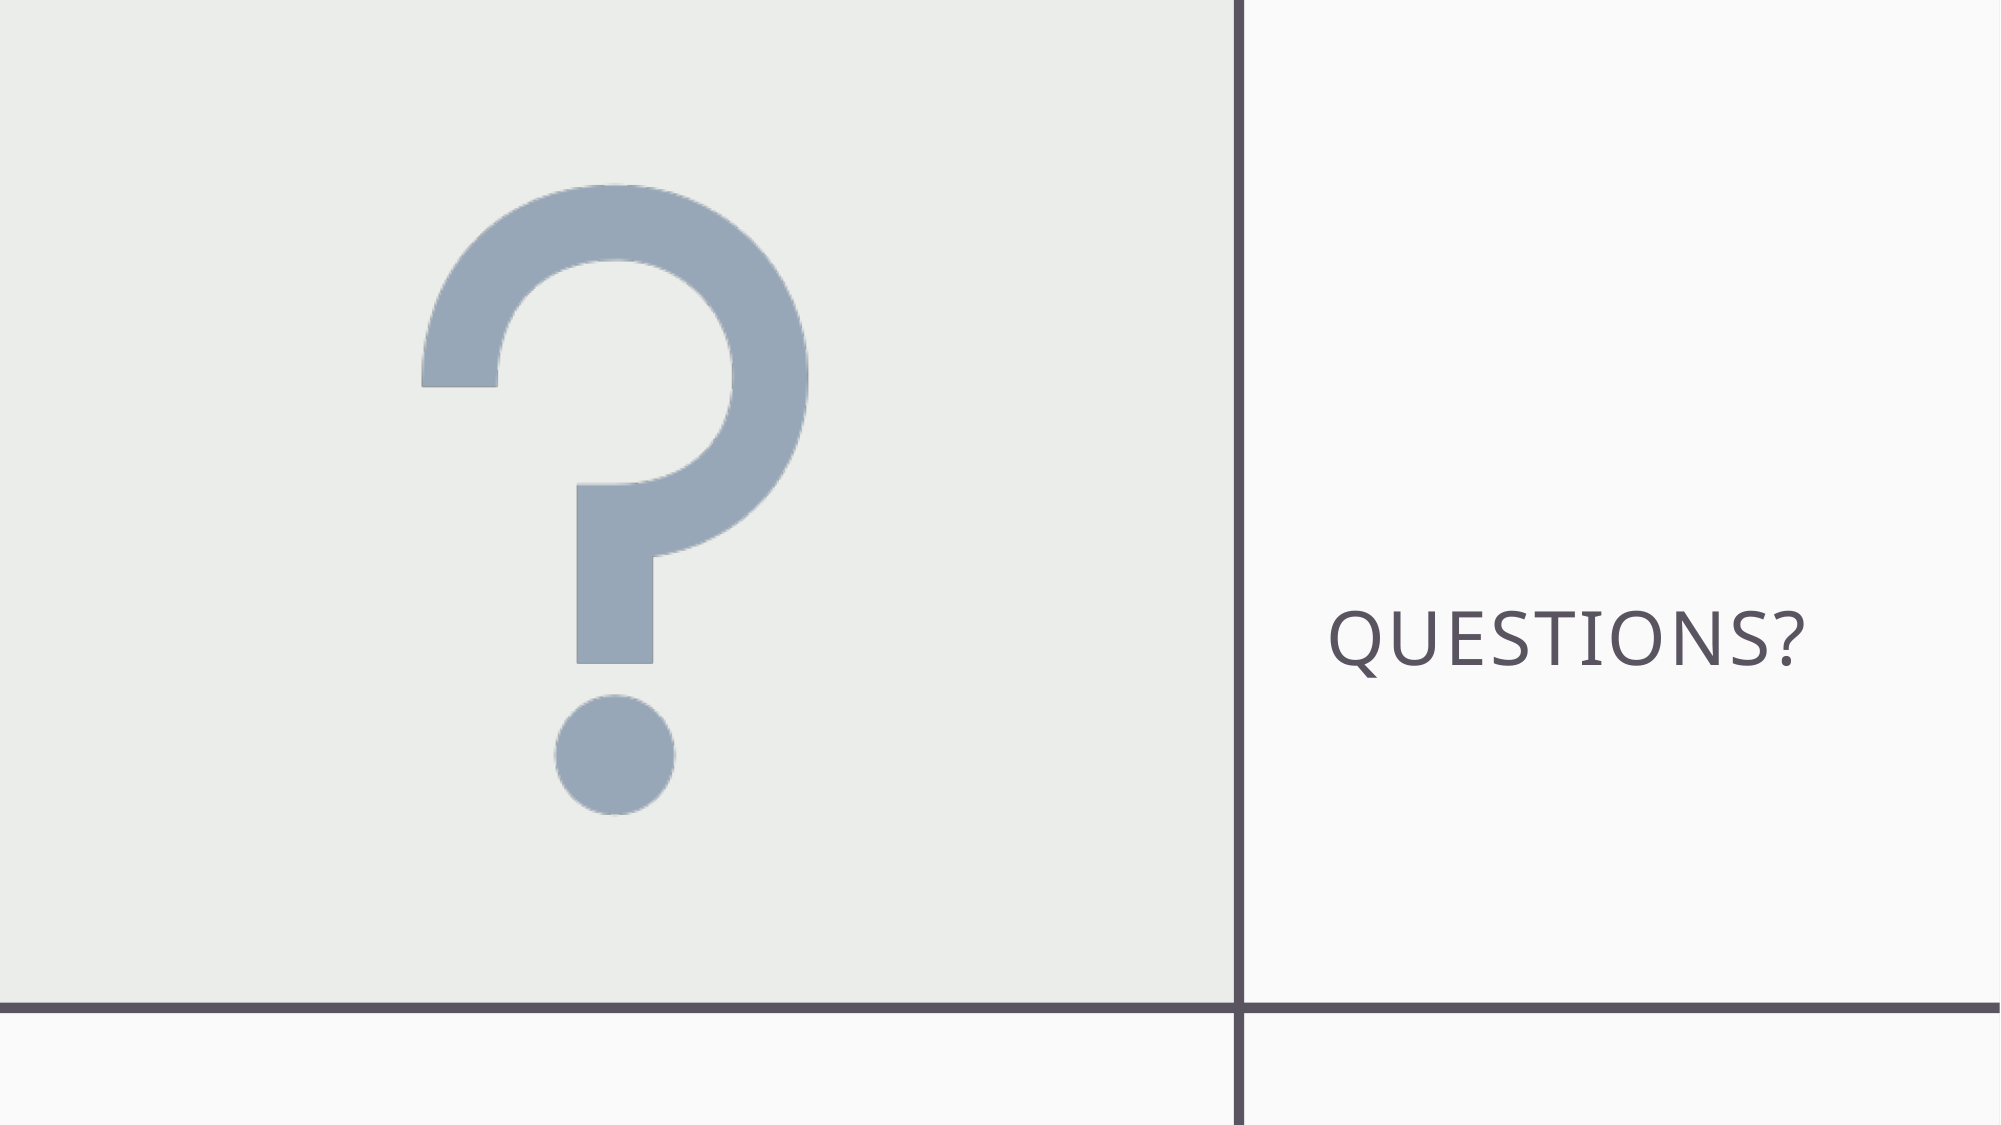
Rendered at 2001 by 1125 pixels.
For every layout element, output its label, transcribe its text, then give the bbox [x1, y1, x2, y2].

title Questions? [1308, 280, 1924, 696]
text_box [0, 1002, 1233, 1014]
text_box [0, 1014, 1233, 1125]
text_box [1233, 0, 1245, 1125]
text_box [1245, 1002, 2000, 1014]
text_box [0, 0, 1233, 1002]
picture [213, 97, 1018, 903]
text_box [1245, 0, 2000, 1002]
text_box [1245, 1014, 2000, 1125]
